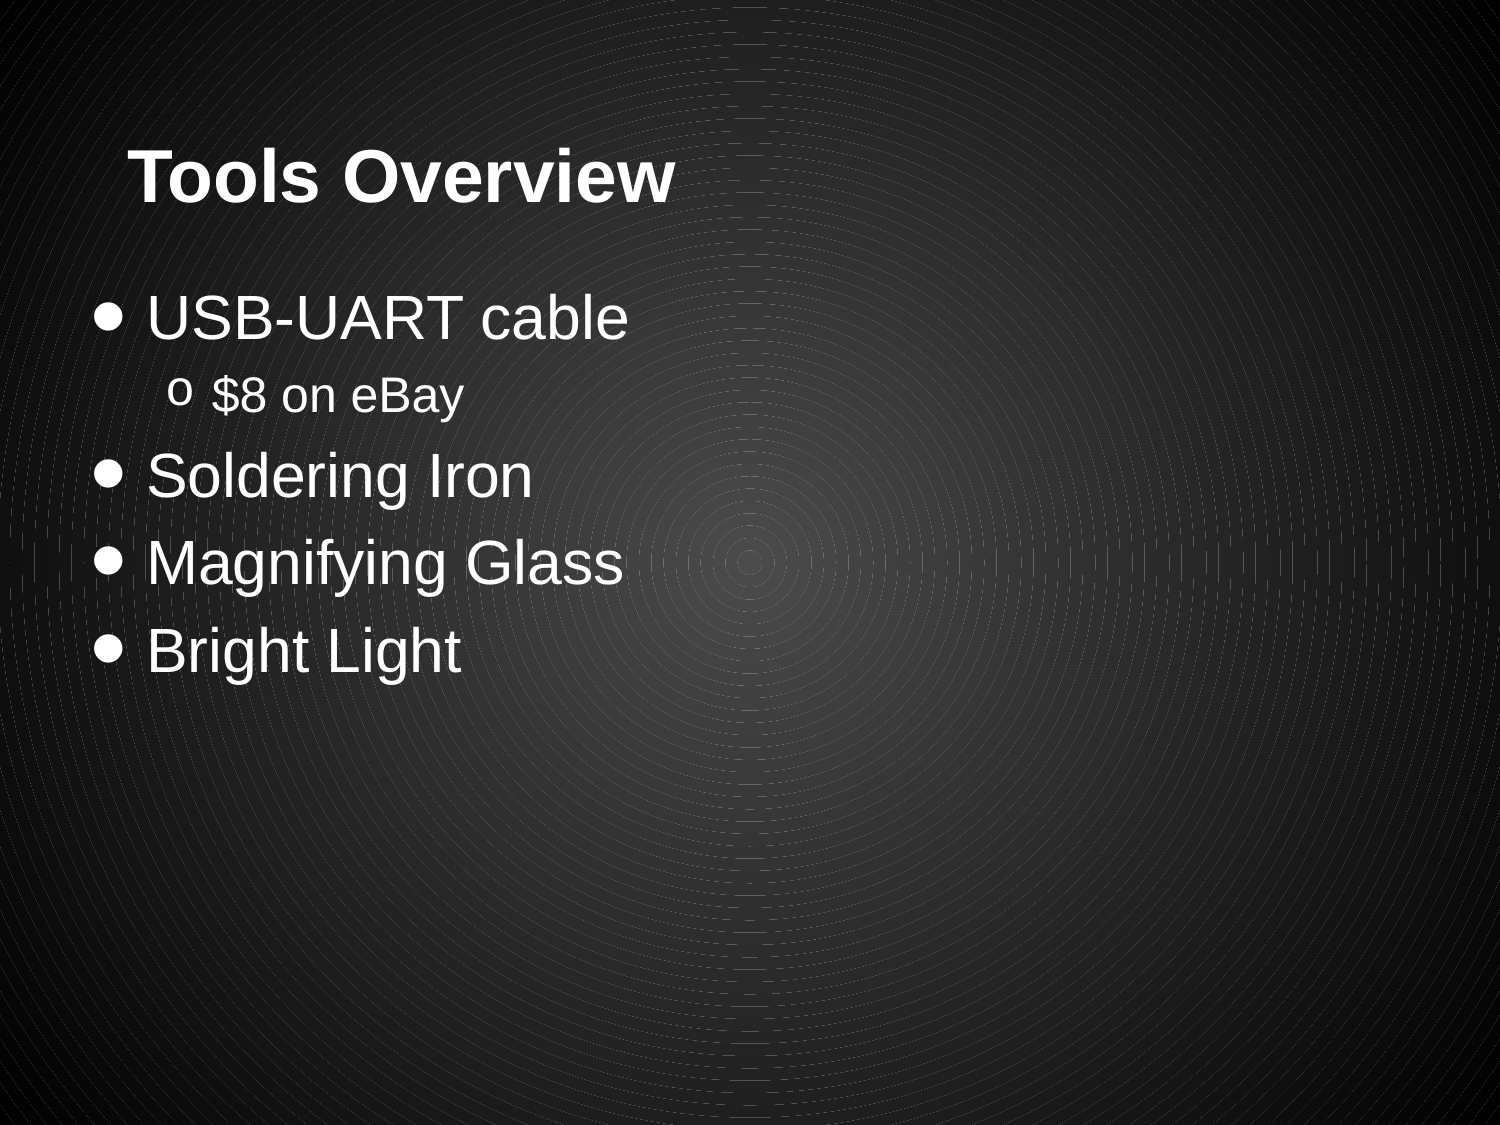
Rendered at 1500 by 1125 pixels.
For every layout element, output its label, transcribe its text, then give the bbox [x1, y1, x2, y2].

title Tools Overview [75, 45, 1425, 233]
list USB-UART cable $8 on eBay Soldering Iron Magnifying Glass Bright Light [75, 262, 1425, 1078]
